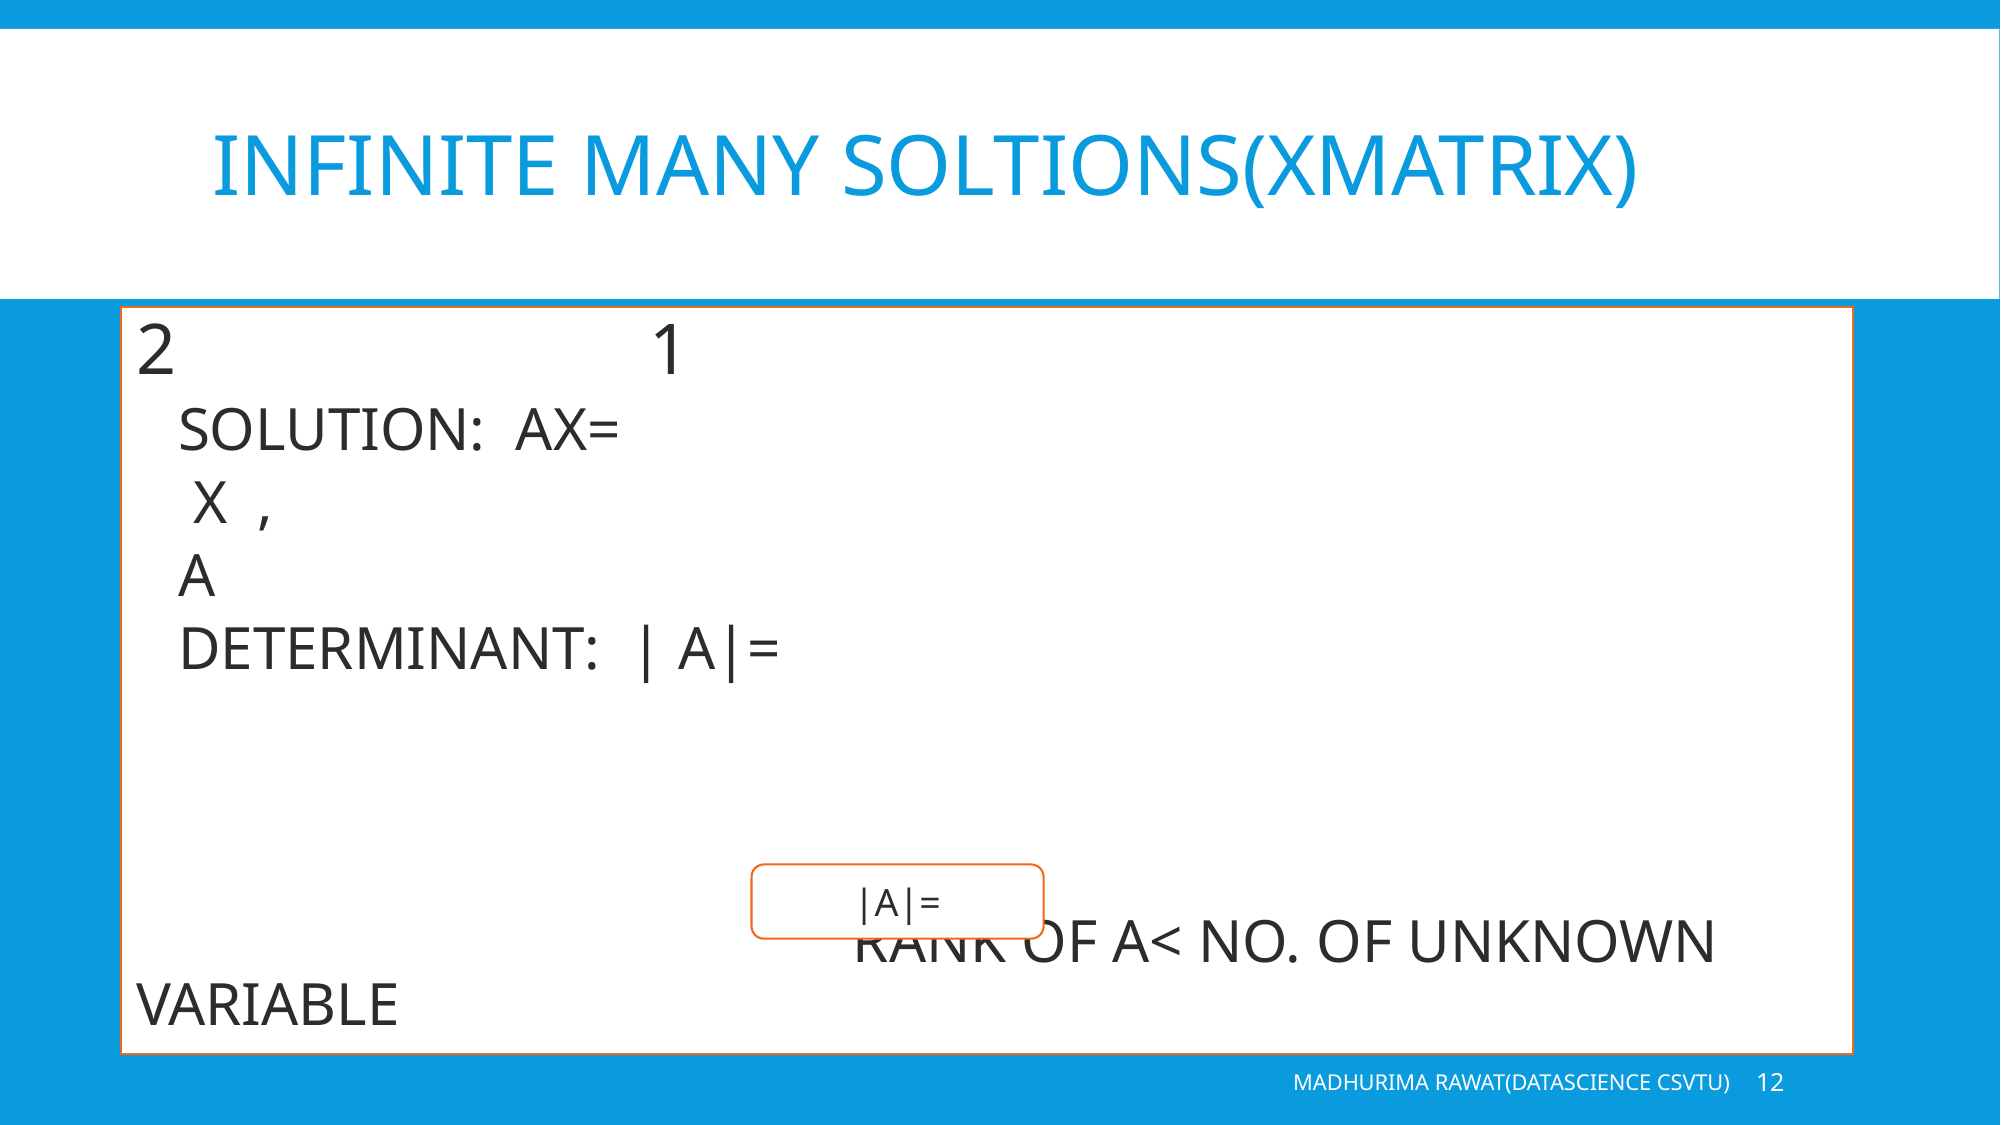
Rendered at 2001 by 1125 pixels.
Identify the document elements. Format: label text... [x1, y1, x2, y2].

footer MADHURIMA RAWAT(DATASCIENCE CSVTU) [918, 1055, 1746, 1114]
slide_number 12 [1748, 1053, 1904, 1114]
